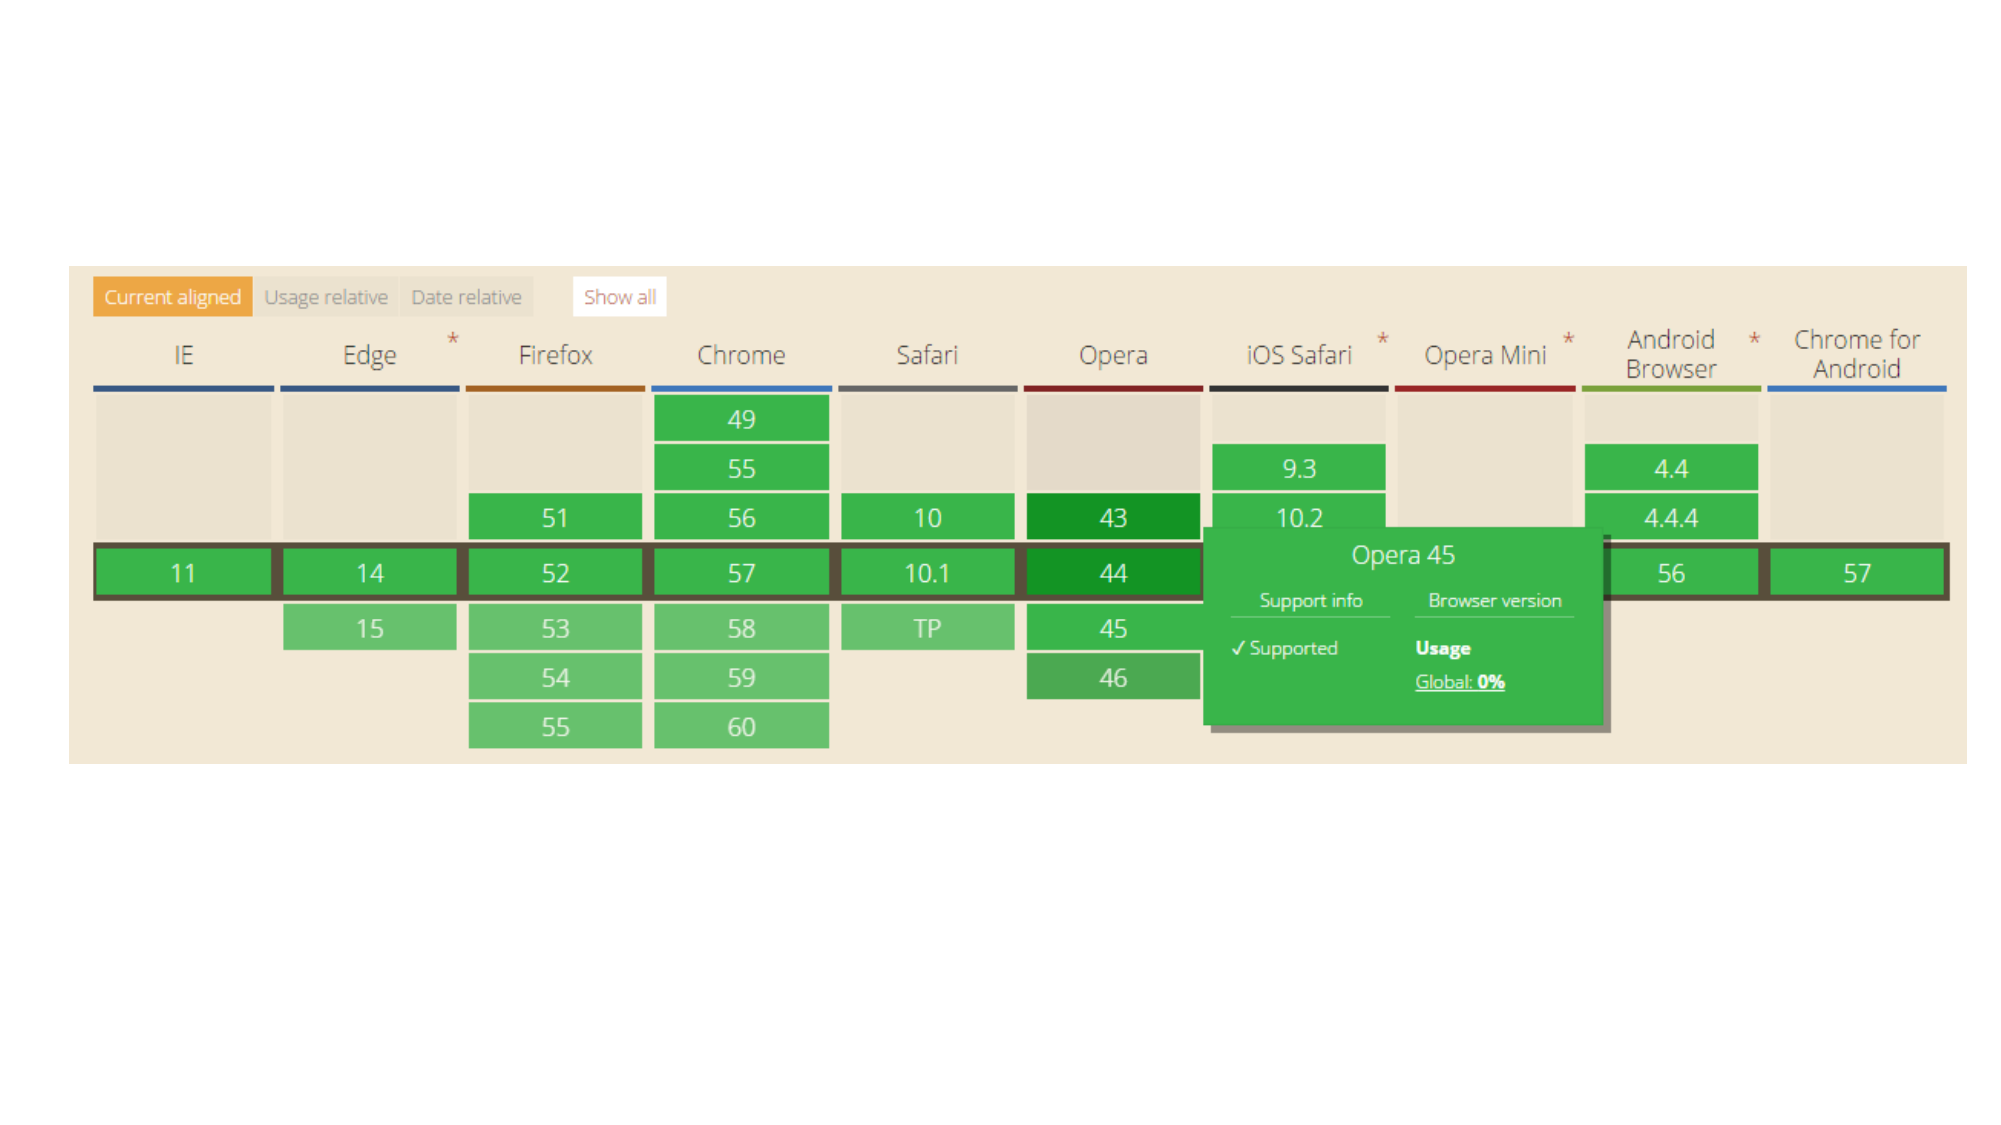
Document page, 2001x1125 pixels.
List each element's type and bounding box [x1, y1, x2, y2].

picture [69, 266, 1967, 764]
